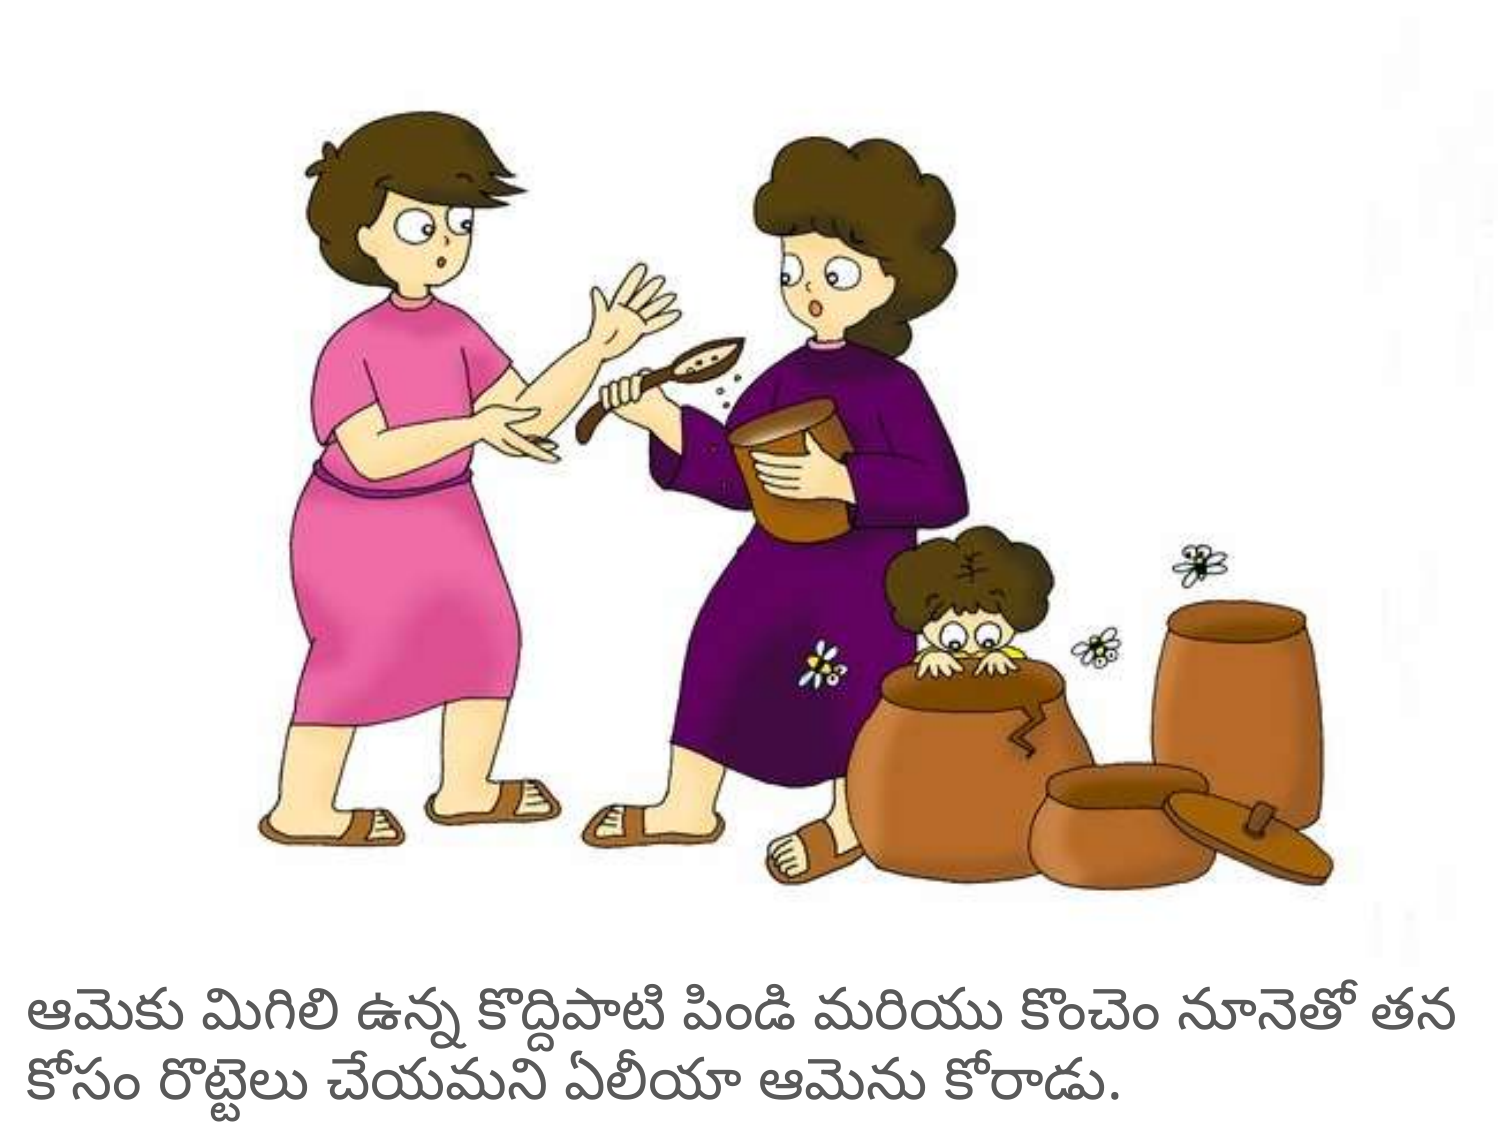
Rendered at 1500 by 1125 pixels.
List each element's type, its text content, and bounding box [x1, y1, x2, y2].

text_box ఆమెకు మిగిలి ఉన్న కొద్దిపాటి పిండి మరియు కొంచెం నూనెతో తన కోసం రొట్టెలు చేయమని ఏలీయా ఆమెను కోరాడు. [11, 972, 1498, 1119]
picture [0, 0, 1498, 967]
